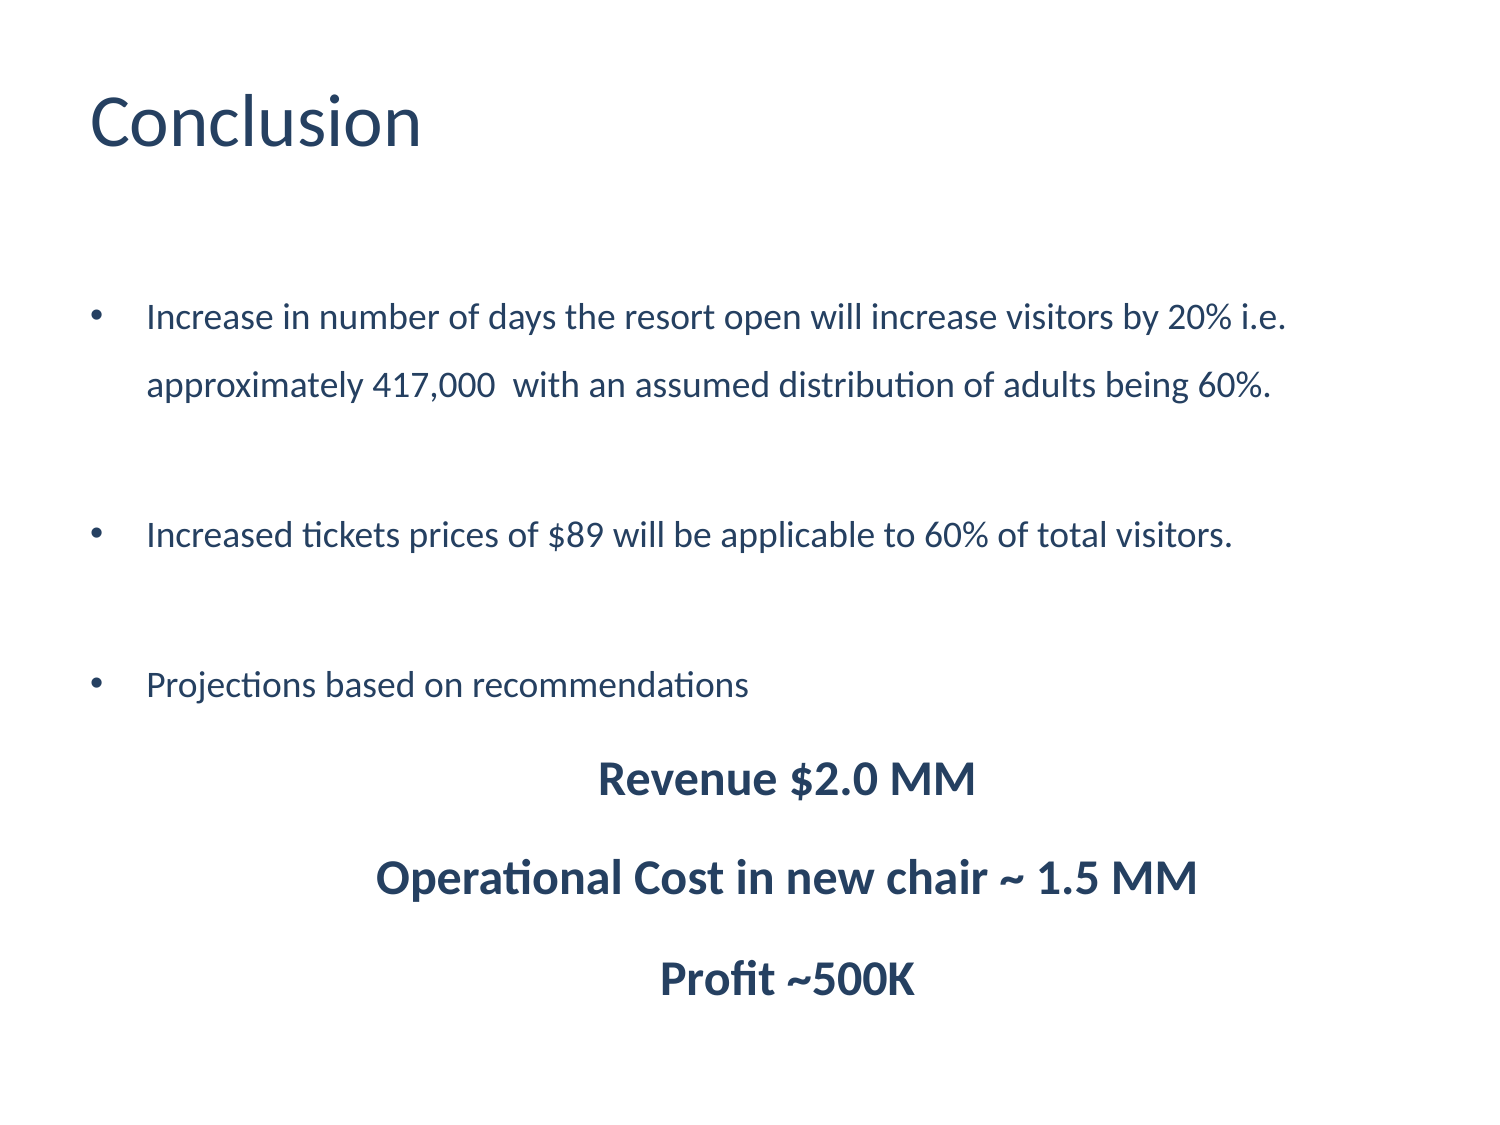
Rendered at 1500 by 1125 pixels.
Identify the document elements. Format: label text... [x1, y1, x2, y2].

list Increase in number of days the resort open will increase visitors by 20% i.e. approximately 417,000 with an assumed distribution of adults being 60%. Increased tickets prices of $89 will be applicable to 60% of total visitors. Projections based on recommendations Revenue $2.0 MM Operational Cost in new chair ~ 1.5 MM Profit ~500K [75, 262, 1425, 1063]
title Conclusion [75, 45, 1425, 188]
